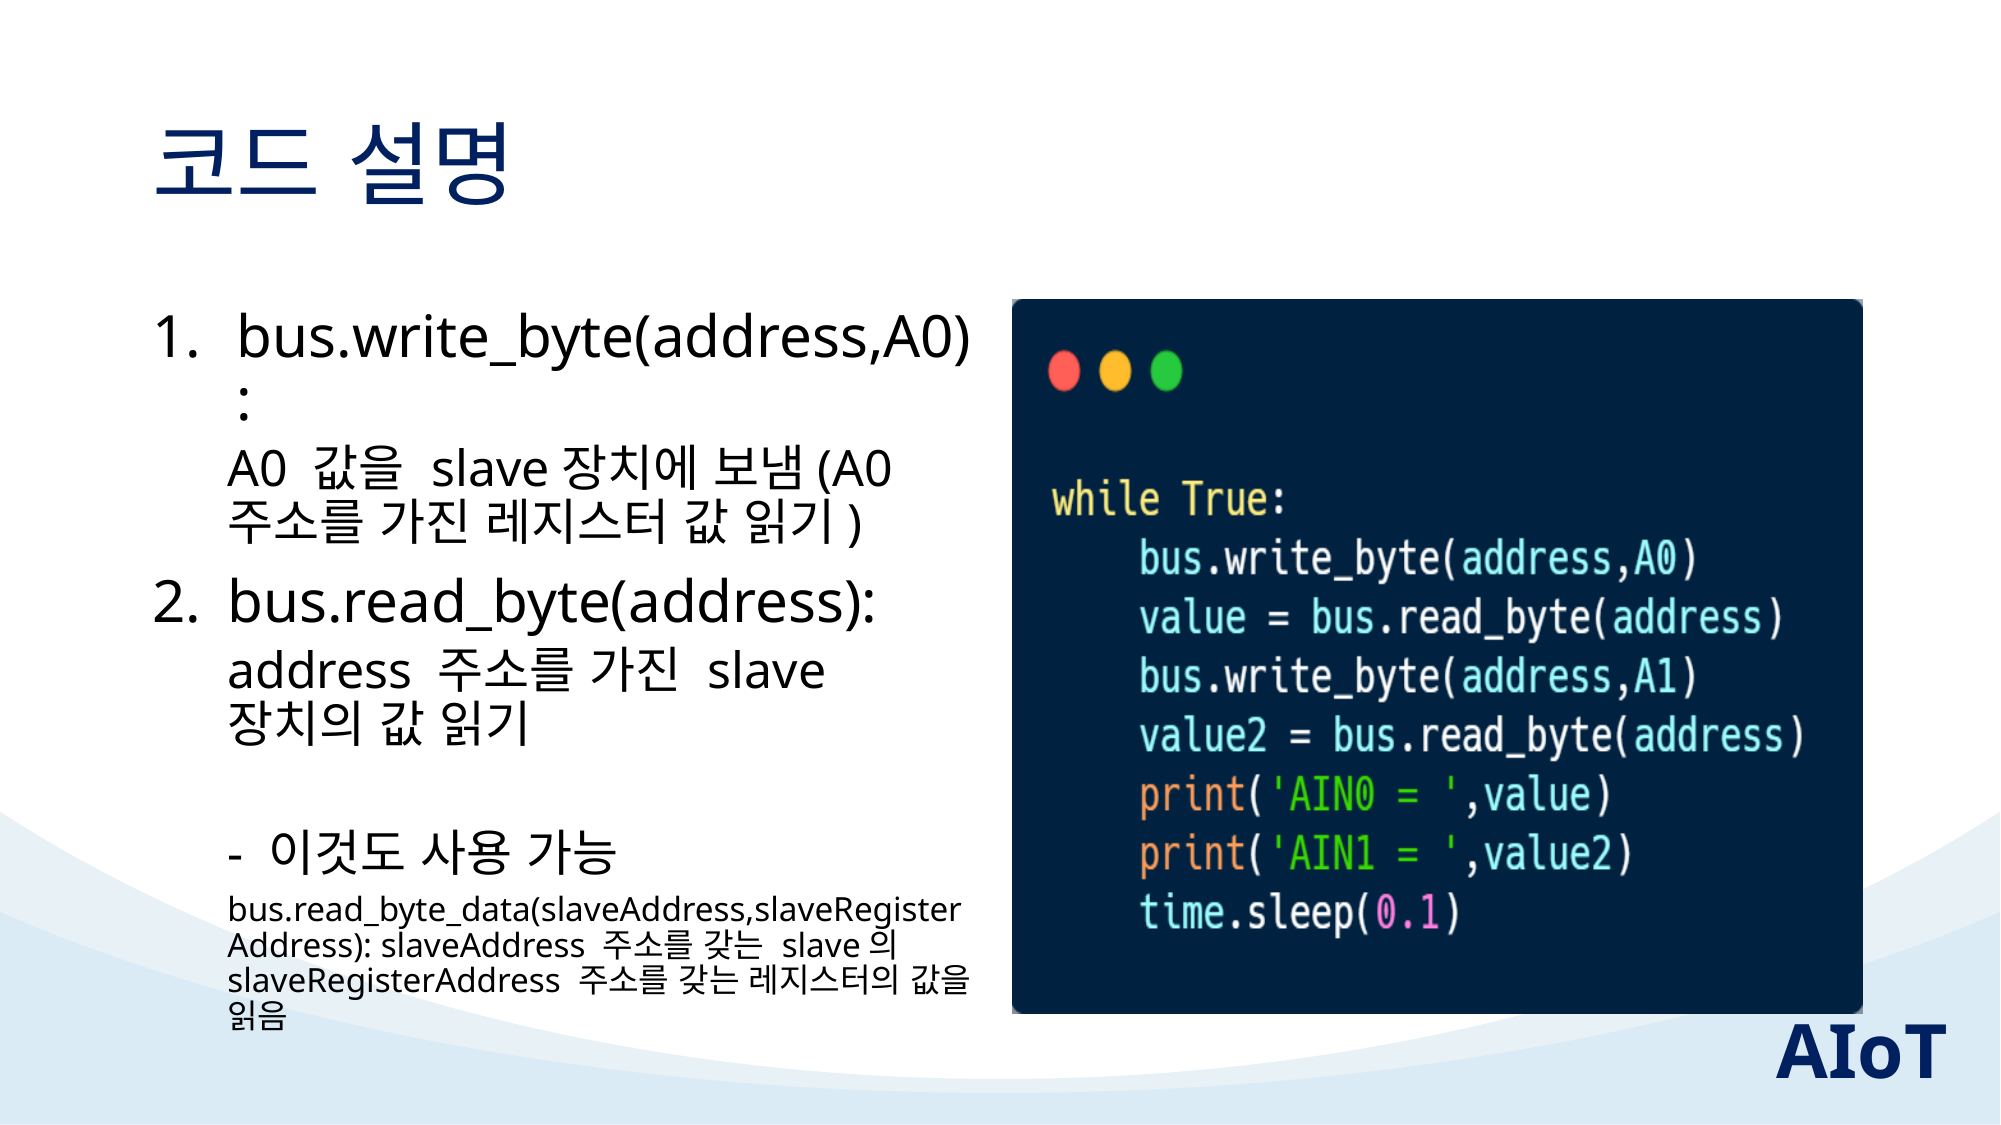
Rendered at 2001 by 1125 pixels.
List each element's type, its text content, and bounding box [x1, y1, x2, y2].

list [1012, 299, 1863, 1014]
list bus.write_byte(address,A0): A0 값을 slave장치에 보냄(A0 주소를 가진 레지스터 값 읽기) bus.read_byte(address): address 주소를 가진 slave장치의 값 읽기 - 이것도 사용 가능 bus.read_byte_data(slaveAddress,slaveRegisterAddress): slaveAddress 주소를 갖는 slave의 slaveRegisterAddress 주소를 갖는 레지스터의 값을 읽음 [137, 299, 988, 1014]
title 코드 설명 [137, 59, 1863, 278]
